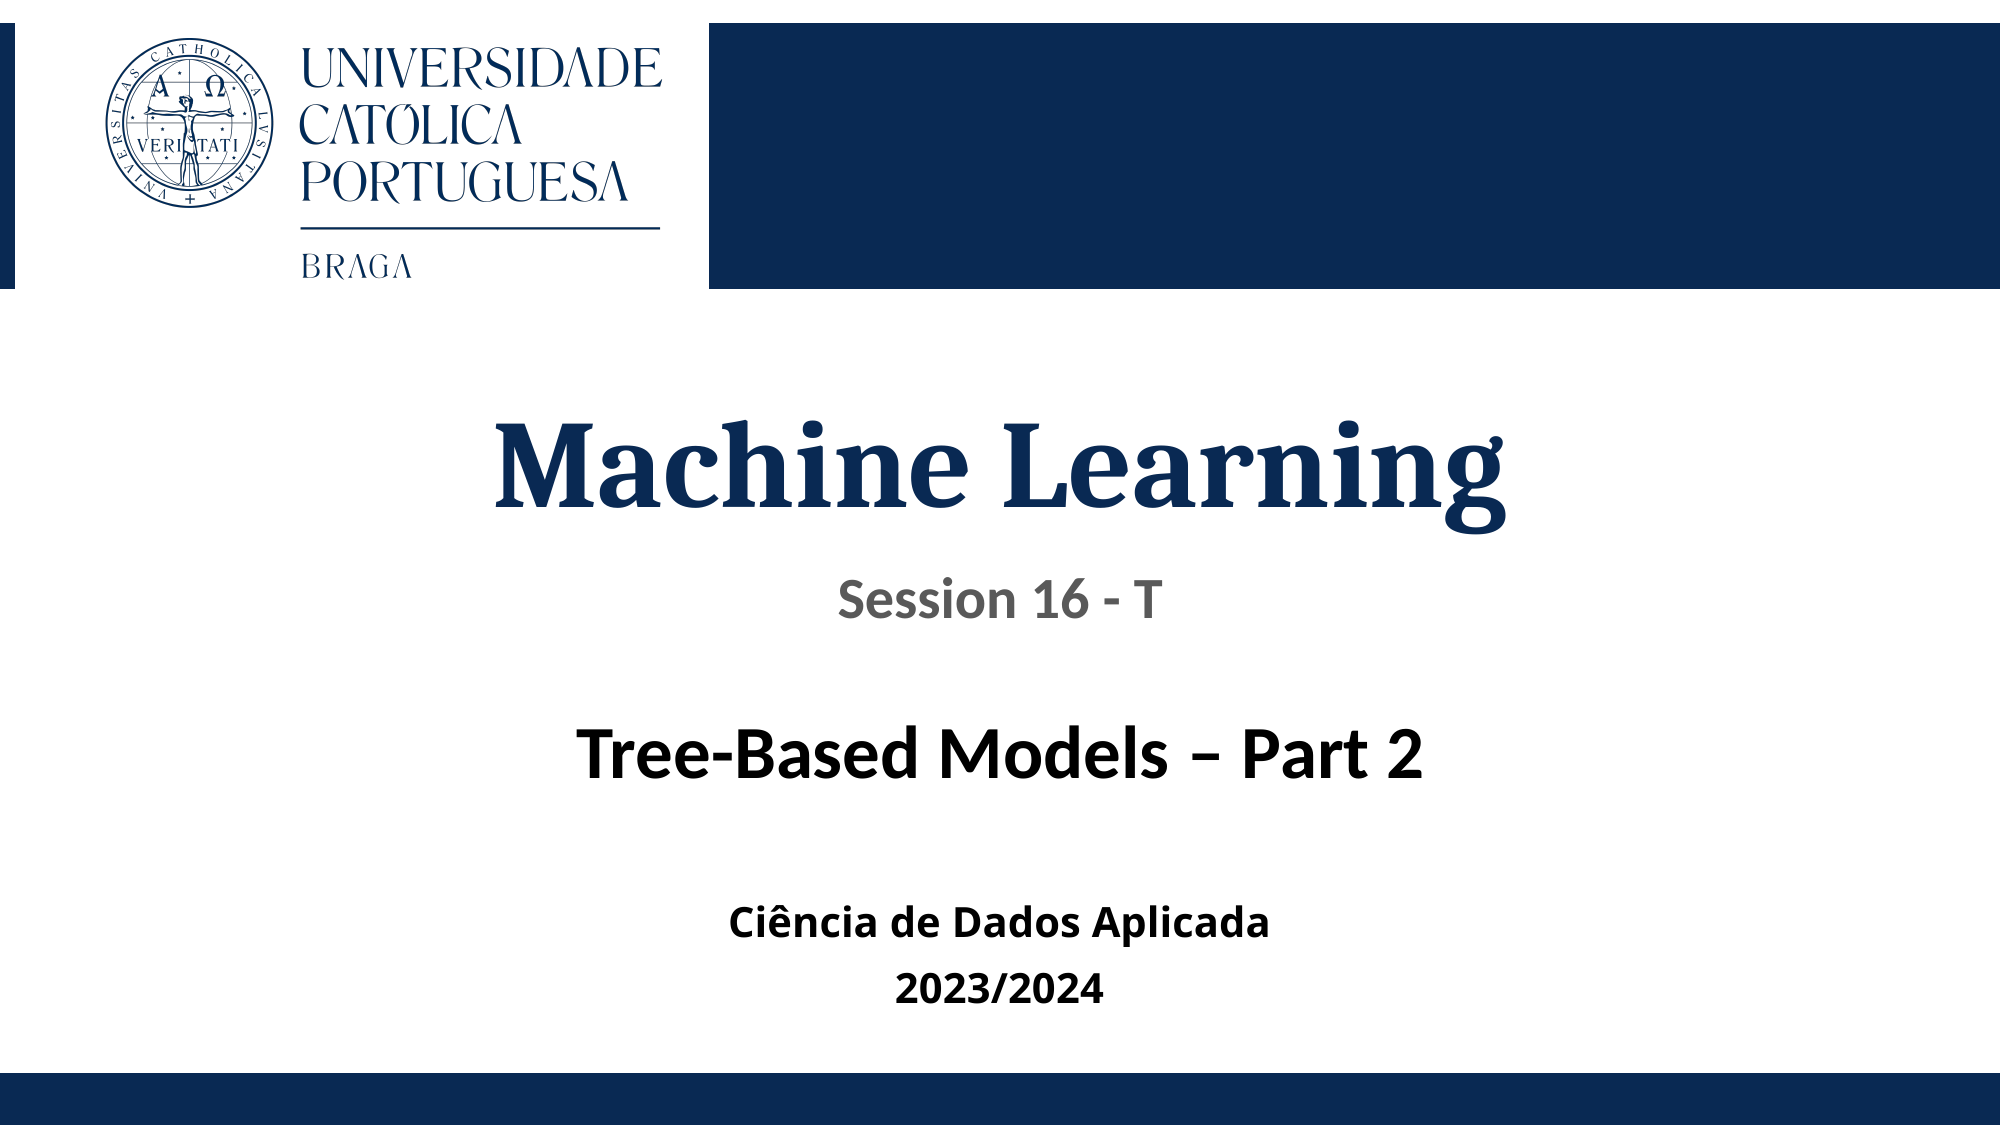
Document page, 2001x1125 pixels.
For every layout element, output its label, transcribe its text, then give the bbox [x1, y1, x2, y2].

picture [95, 20, 681, 293]
text_box Session 16 - T [245, 553, 1755, 638]
text_box [0, 23, 15, 289]
text_box Ciência de Dados Aplicada 2023/2024 [249, 821, 1750, 1073]
text_box [709, 23, 2000, 289]
text_box Tree-Based Models – Part 2 [406, 696, 1595, 802]
text_box [0, 1073, 2000, 1125]
text_box Machine Learning [92, 381, 1908, 553]
